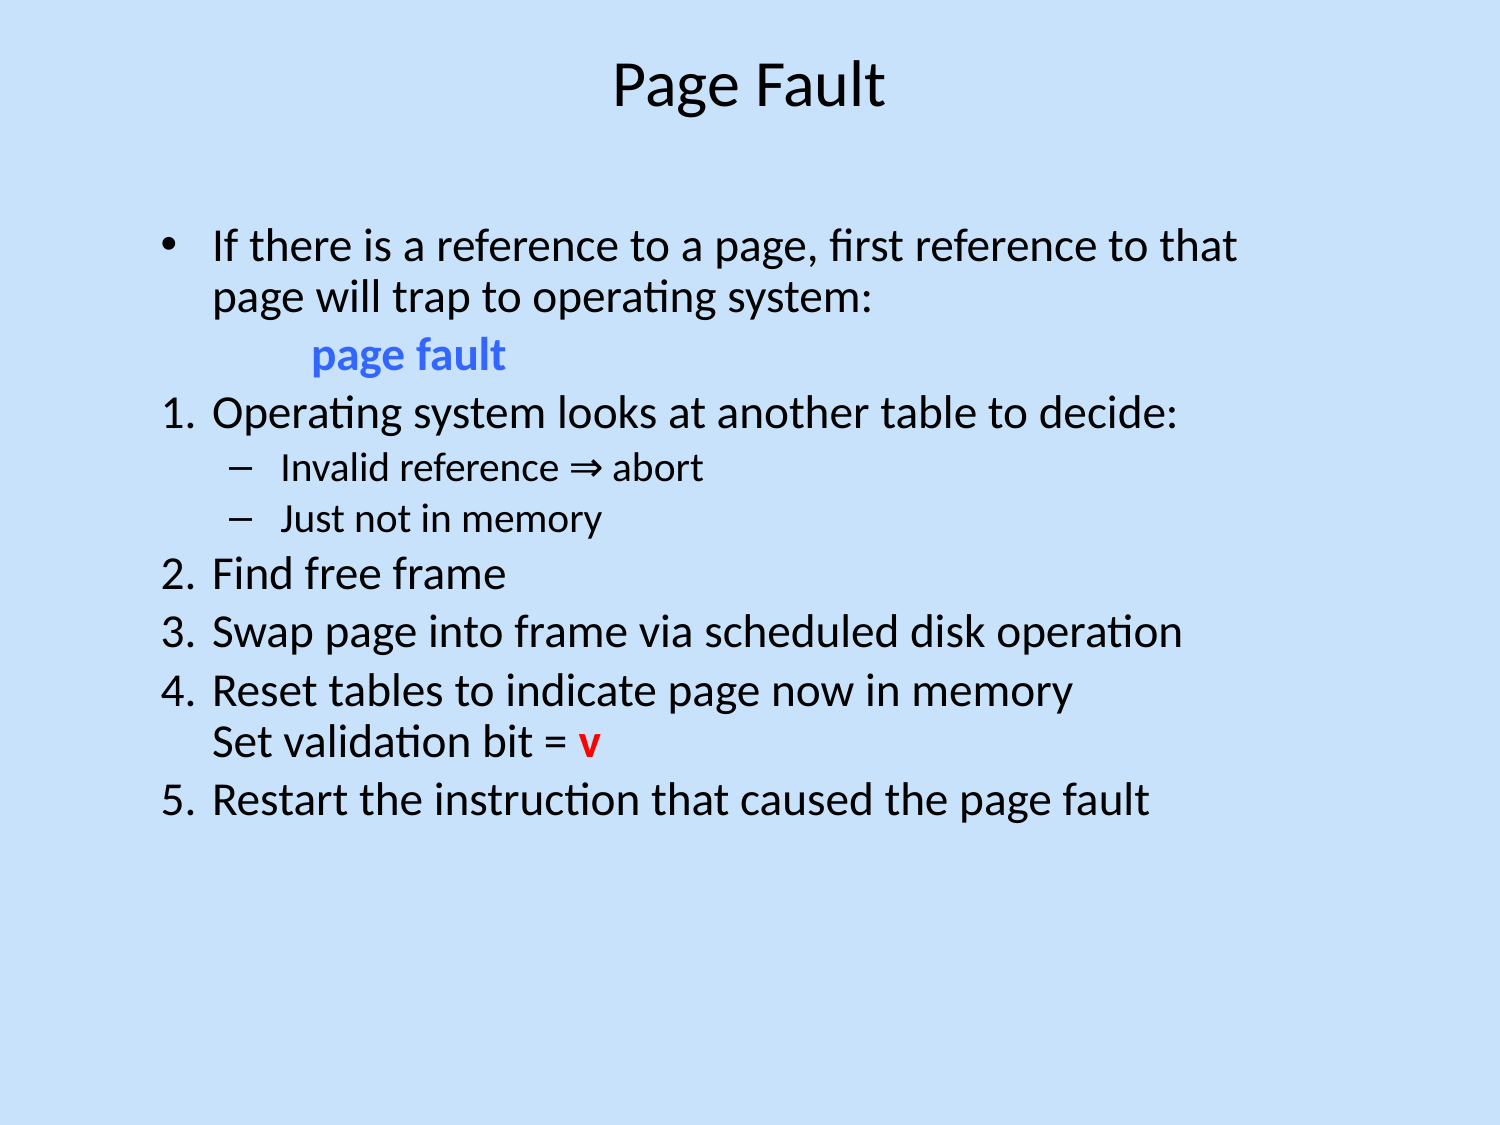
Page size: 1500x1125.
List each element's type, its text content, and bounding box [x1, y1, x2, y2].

list If there is a reference to a page, first reference to that page will trap to operating system: page fault Operating system looks at another table to decide: Invalid reference ⇒ abort Just not in memory Find free frame Swap page into frame via scheduled disk operation Reset tables to indicate page now in memory Set validation bit = v Restart the instruction that caused the page fault [145, 148, 1317, 840]
title Page Fault [75, 33, 1425, 128]
